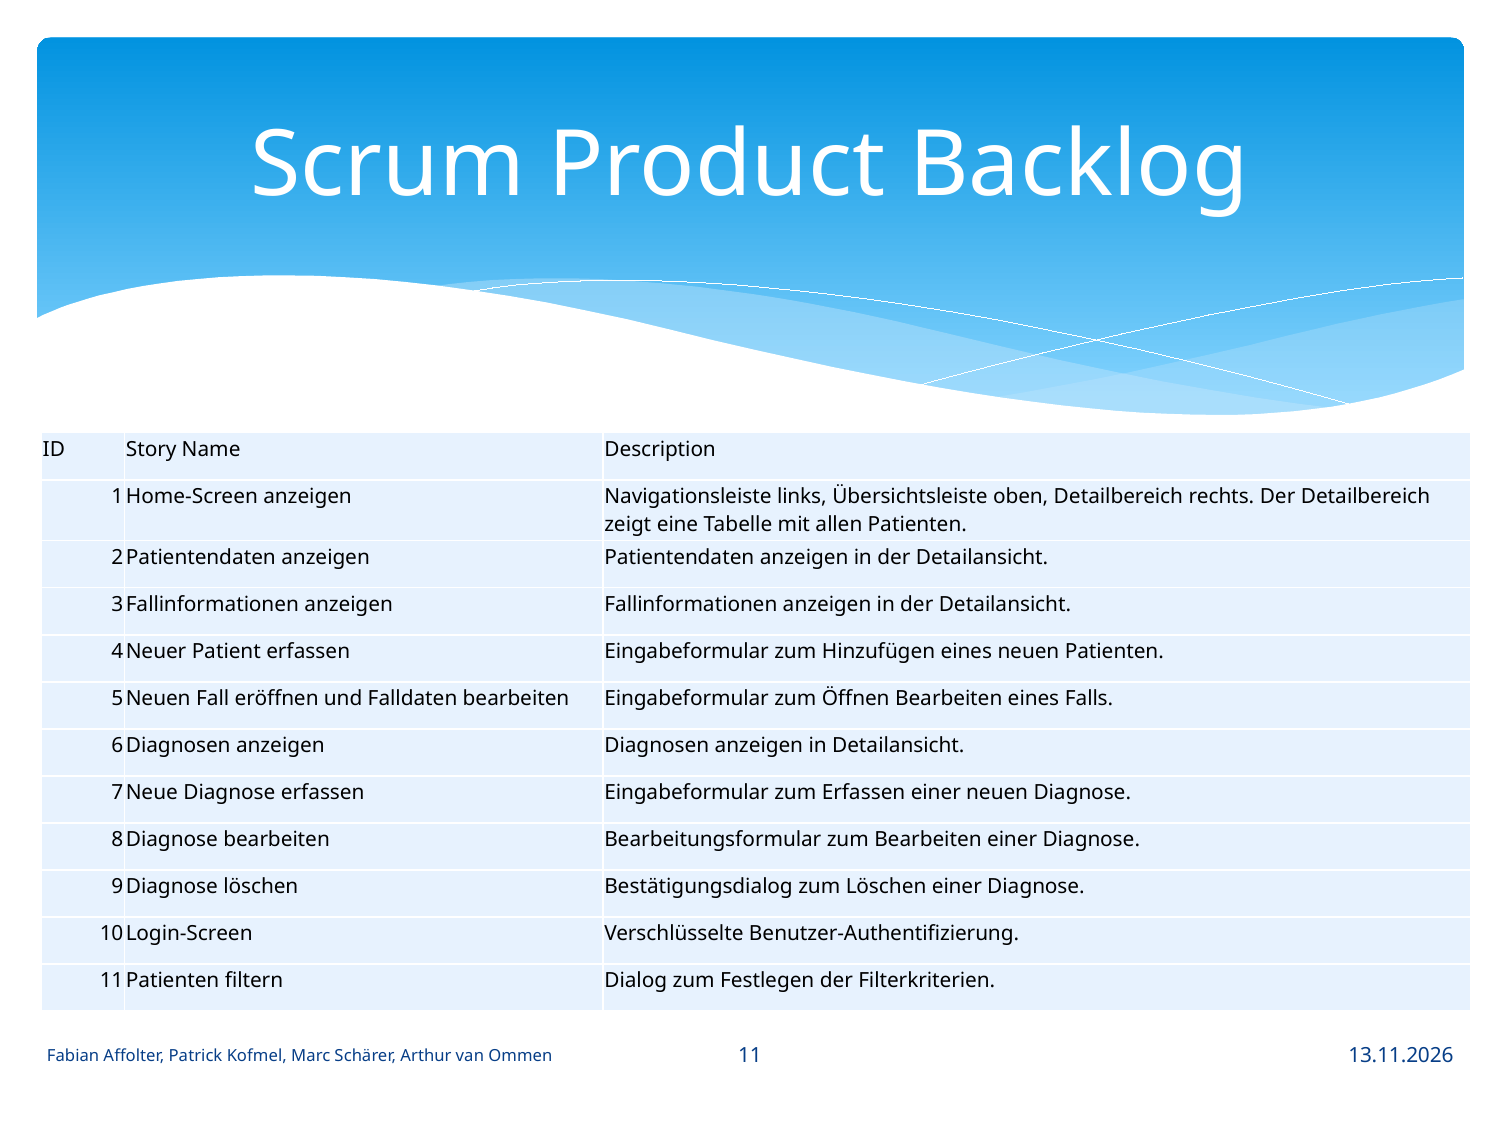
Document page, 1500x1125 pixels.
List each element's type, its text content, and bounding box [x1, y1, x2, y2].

table_cell Diagnosen anzeigen [125, 730, 602, 775]
table_cell Diagnosen anzeigen in Detailansicht. [604, 730, 1470, 775]
table_cell 8 [42, 824, 124, 869]
table_cell Patientendaten anzeigen [125, 541, 602, 587]
table_cell 4 [42, 636, 124, 681]
table_cell Navigationsleiste links, Übersichtsleiste oben, Detailbereich rechts. Der Detailbereich zeigt eine Tabelle mit allen Patienten. [604, 481, 1470, 540]
table_cell Verschlüsselte Benutzer-Authentifizierung. [604, 918, 1470, 963]
table_header Story Name [125, 433, 602, 479]
footer Fabian Affolter, Patrick Kofmel, Marc Schärer, Arthur van Ommen [31, 1025, 653, 1086]
table_cell Patientendaten anzeigen in der Detailansicht. [604, 541, 1470, 587]
table_cell Fallinformationen anzeigen [125, 588, 602, 634]
table_cell Neue Diagnose erfassen [125, 777, 602, 822]
table_cell 11 [42, 965, 124, 1010]
table_cell 3 [42, 588, 124, 634]
table_cell 5 [42, 683, 124, 728]
title Scrum Product Backlog [75, 55, 1425, 261]
table_cell Bearbeitungsformular zum Bearbeiten einer Diagnose. [604, 824, 1470, 869]
table_header Description [604, 433, 1470, 479]
table_cell Bestätigungsdialog zum Löschen einer Diagnose. [604, 871, 1470, 916]
table_cell 10 [42, 918, 124, 963]
table_cell Diagnose bearbeiten [125, 824, 602, 869]
table_cell Neuen Fall eröffnen und Falldaten bearbeiten [125, 683, 602, 728]
table_cell Neuer Patient erfassen [125, 636, 602, 681]
table_cell Fallinformationen anzeigen in der Detailansicht. [604, 588, 1470, 634]
table_cell 1 [42, 481, 124, 540]
table_cell Eingabeformular zum Öffnen Bearbeiten eines Falls. [604, 683, 1470, 728]
table_cell Eingabeformular zum Hinzufügen eines neuen Patienten. [604, 636, 1470, 681]
table_cell Home-Screen anzeigen [125, 481, 602, 540]
table_cell Login-Screen [125, 918, 602, 963]
table_header ID [42, 433, 124, 479]
table_cell Dialog zum Festlegen der Filterkriterien. [604, 965, 1470, 1010]
table_cell 6 [42, 730, 124, 775]
slide_number 11 [654, 1025, 846, 1086]
table_cell 7 [42, 777, 124, 822]
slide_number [847, 1025, 1469, 1086]
table_cell 9 [42, 871, 124, 916]
table_cell Diagnose löschen [125, 871, 602, 916]
table_cell Patienten filtern [125, 965, 602, 1010]
table_cell 2 [42, 541, 124, 587]
table_cell Eingabeformular zum Erfassen einer neuen Diagnose. [604, 777, 1470, 822]
